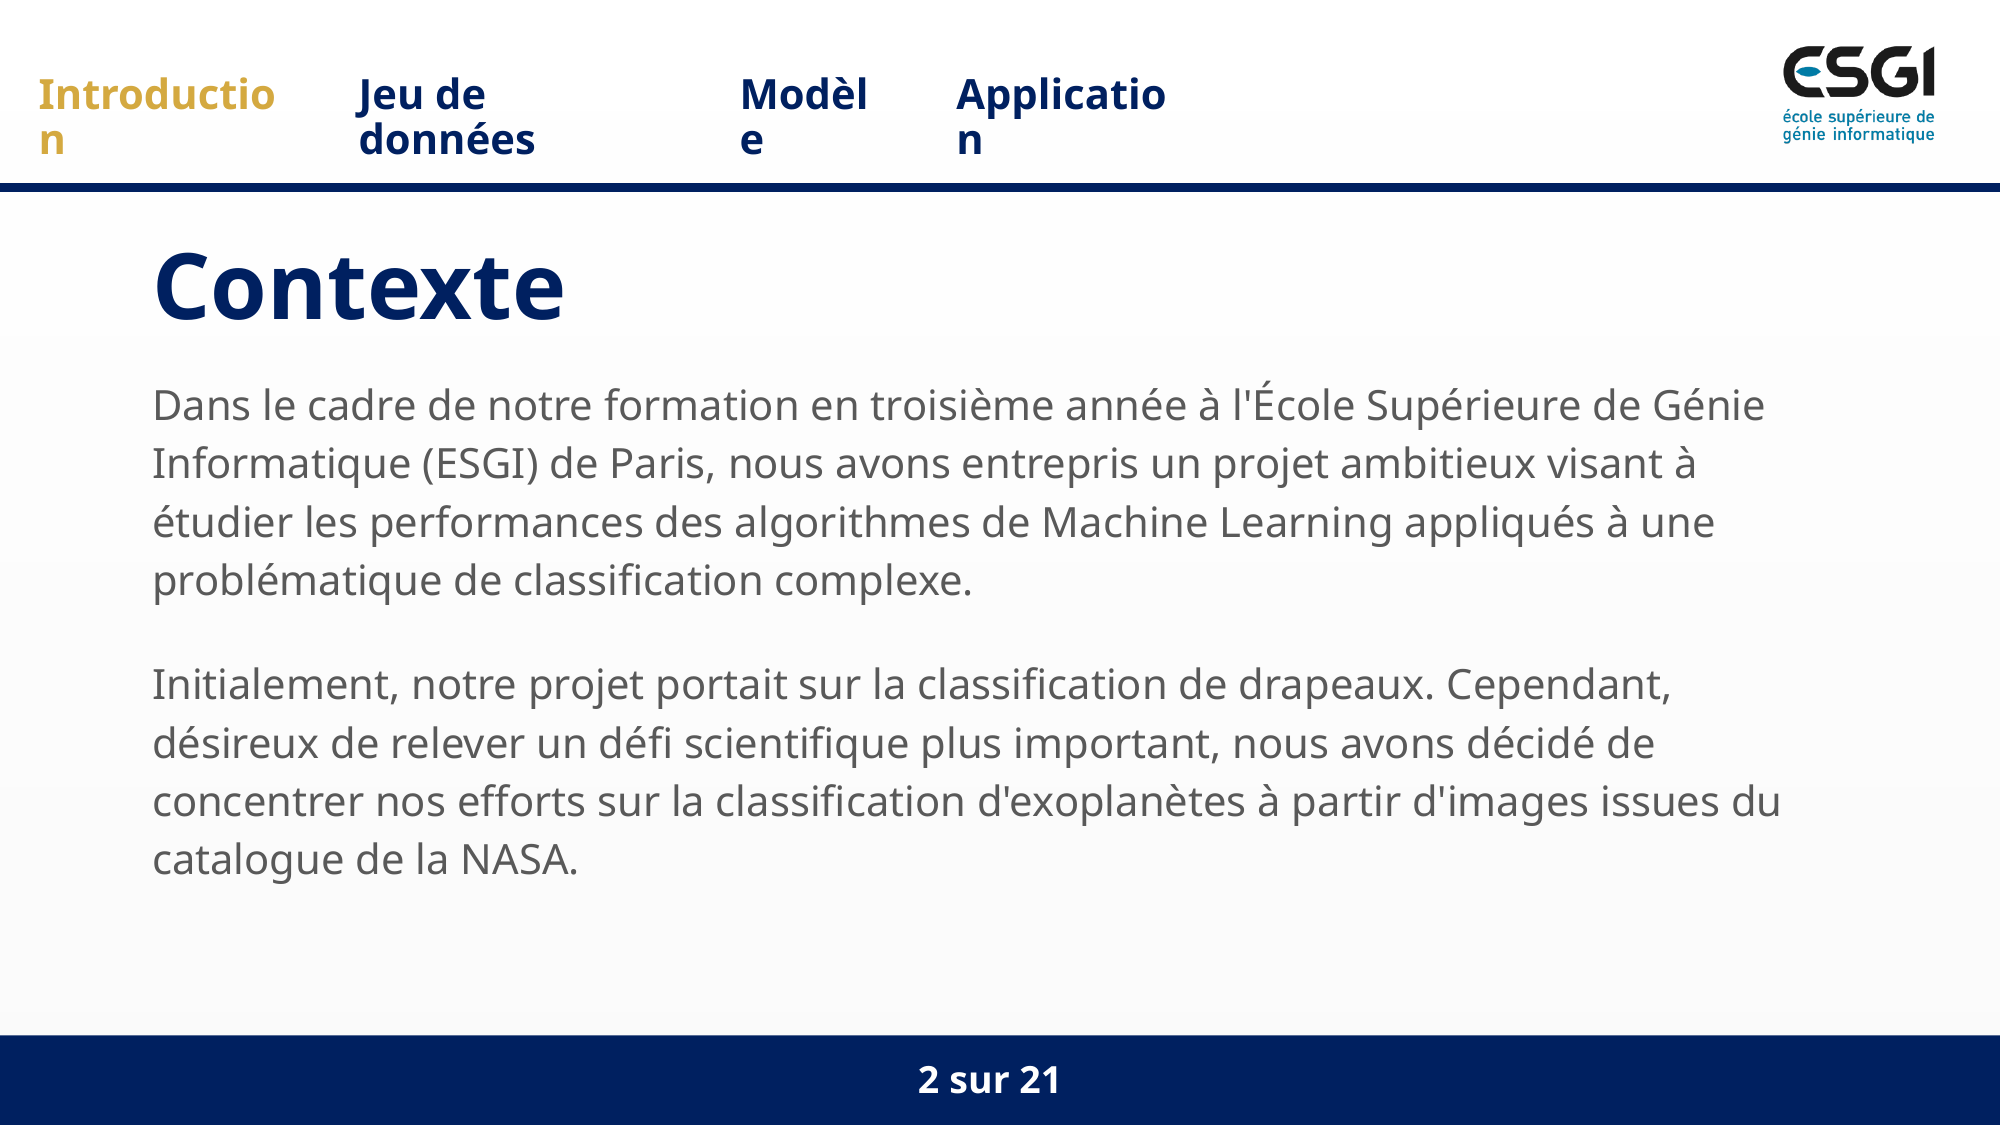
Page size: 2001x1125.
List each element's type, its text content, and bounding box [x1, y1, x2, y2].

title Contexte [137, 222, 1863, 347]
picture [1764, 1, 1952, 188]
text_box Dans le cadre de notre formation en troisième année à l'École Supérieure de Génie Informatique (ESGI) de Paris, nous avons entrepris un projet ambitieux visant à étudier les performances des algorithmes de Machine Learning appliqués à une problématique de classification complexe. Initialement, notre projet portait sur la classification de drapeaux. Cependant, désireux de relever un défi scientifique plus important, nous avons décidé de concentrer nos efforts sur la classification d'exoplanètes à partir d'images issues du catalogue de la NASA. [137, 363, 1863, 927]
text_box Modèle [724, 66, 904, 133]
text_box Jeu de données [343, 66, 687, 133]
slide_number 2 sur 21 [894, 1048, 1106, 1109]
text_box Introduction [23, 66, 306, 133]
text_box Application [941, 66, 1204, 133]
